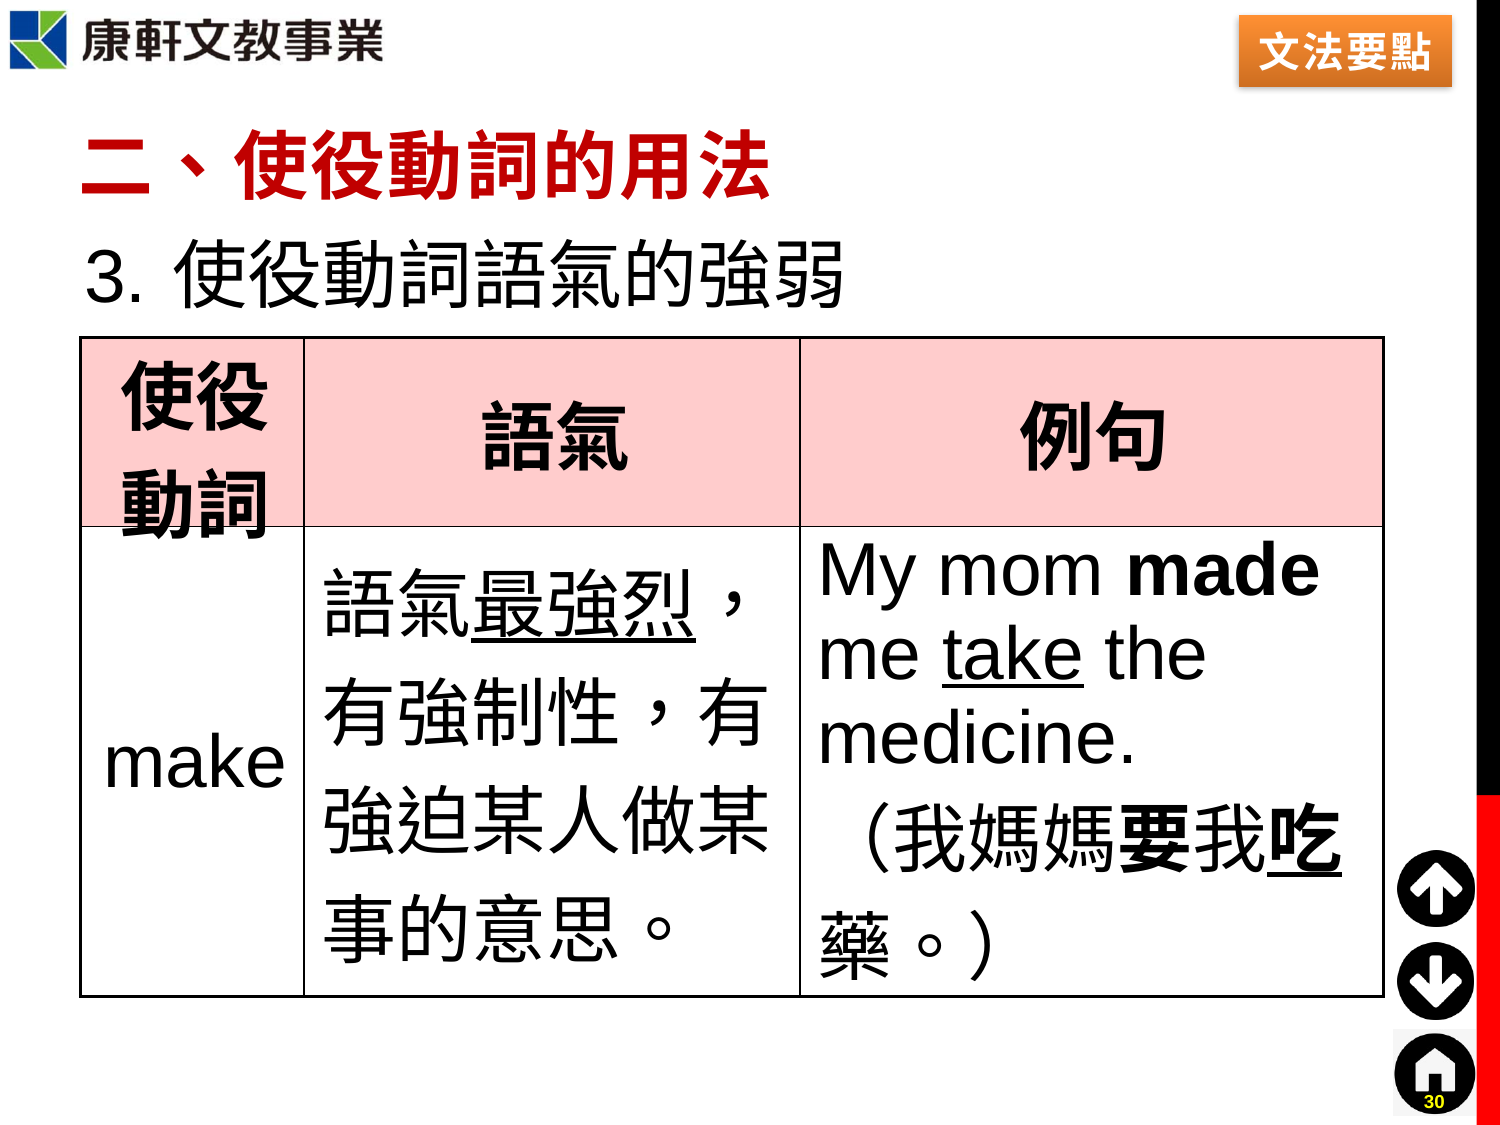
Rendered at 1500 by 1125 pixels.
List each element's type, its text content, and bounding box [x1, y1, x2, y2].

picture [1393, 1029, 1476, 1116]
table_cell make [82, 527, 303, 995]
table_cell My mom made me take the medicine. （我媽媽要我吃藥。） [801, 527, 1382, 995]
table_header 使役動詞 [82, 339, 303, 526]
table_header 語氣 [305, 339, 799, 526]
text_box 文法要點 [1239, 15, 1452, 87]
picture [8, 9, 387, 70]
table_header 例句 [801, 339, 1382, 526]
text_box 二、使役動詞的用法 [63, 111, 1156, 217]
picture [1396, 942, 1475, 1020]
picture [1397, 850, 1475, 928]
table_cell 語氣最強烈，有強制性，有強迫某人做某事的意思。 [305, 527, 799, 995]
text_box 3. 使役動詞語氣的強弱 [69, 220, 1421, 326]
